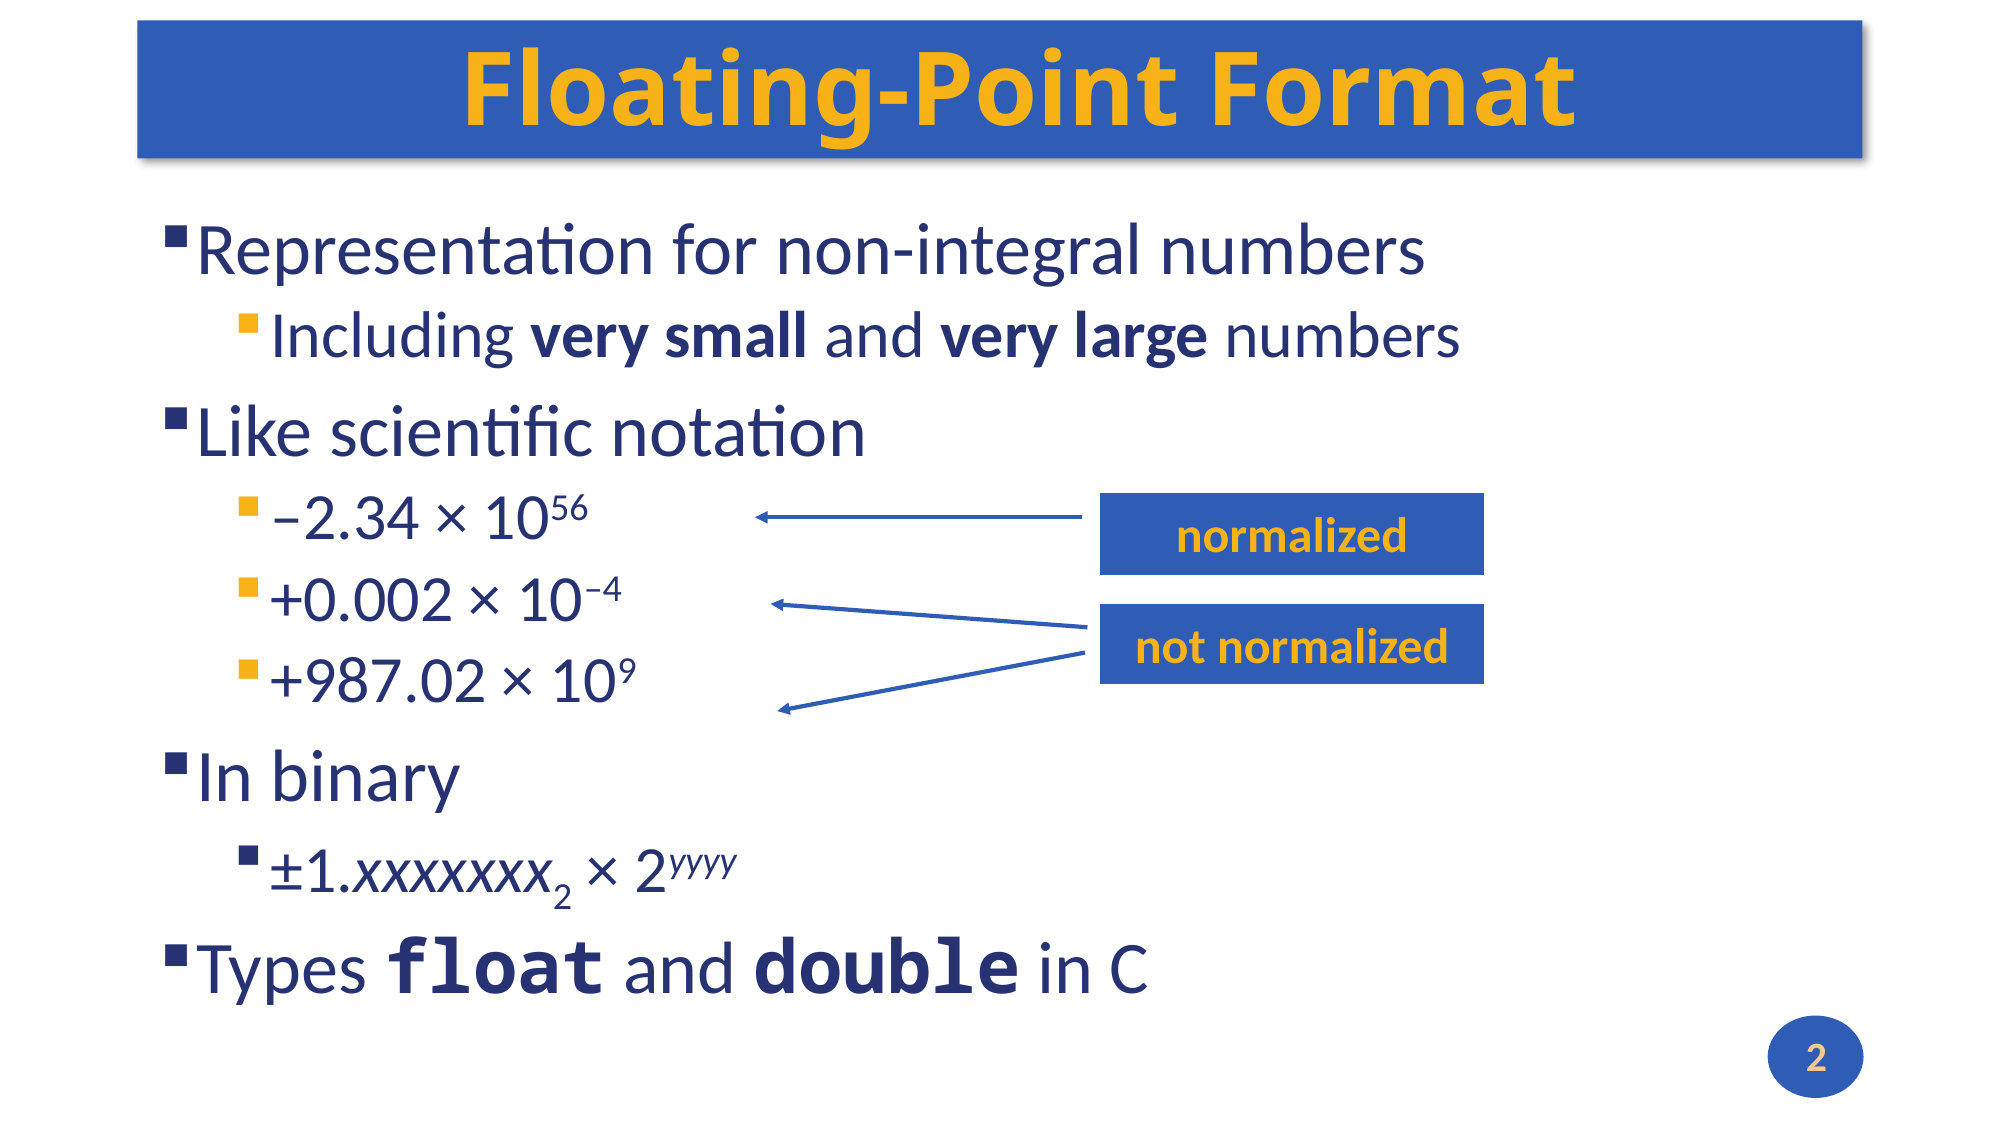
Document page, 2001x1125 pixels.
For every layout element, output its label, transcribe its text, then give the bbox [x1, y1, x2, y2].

text_box [777, 652, 1086, 715]
text_box normalized [1101, 495, 1483, 573]
text_box Representation for non-integral numbers Including very small and very large numbers Like scientific notation –2.34 × 1056 +0.002 × 10–4 +987.02 × 109 In binary ±1.xxxxxxx2 × 2yyyy Types float and double in C [144, 202, 1859, 1021]
title Floating-Point Format [137, 16, 1863, 154]
text_box not normalized [1102, 605, 1483, 682]
slide_number 2 [1767, 1015, 1866, 1095]
text_box not normalized [770, 598, 1088, 628]
text_box normalized [754, 511, 1083, 524]
